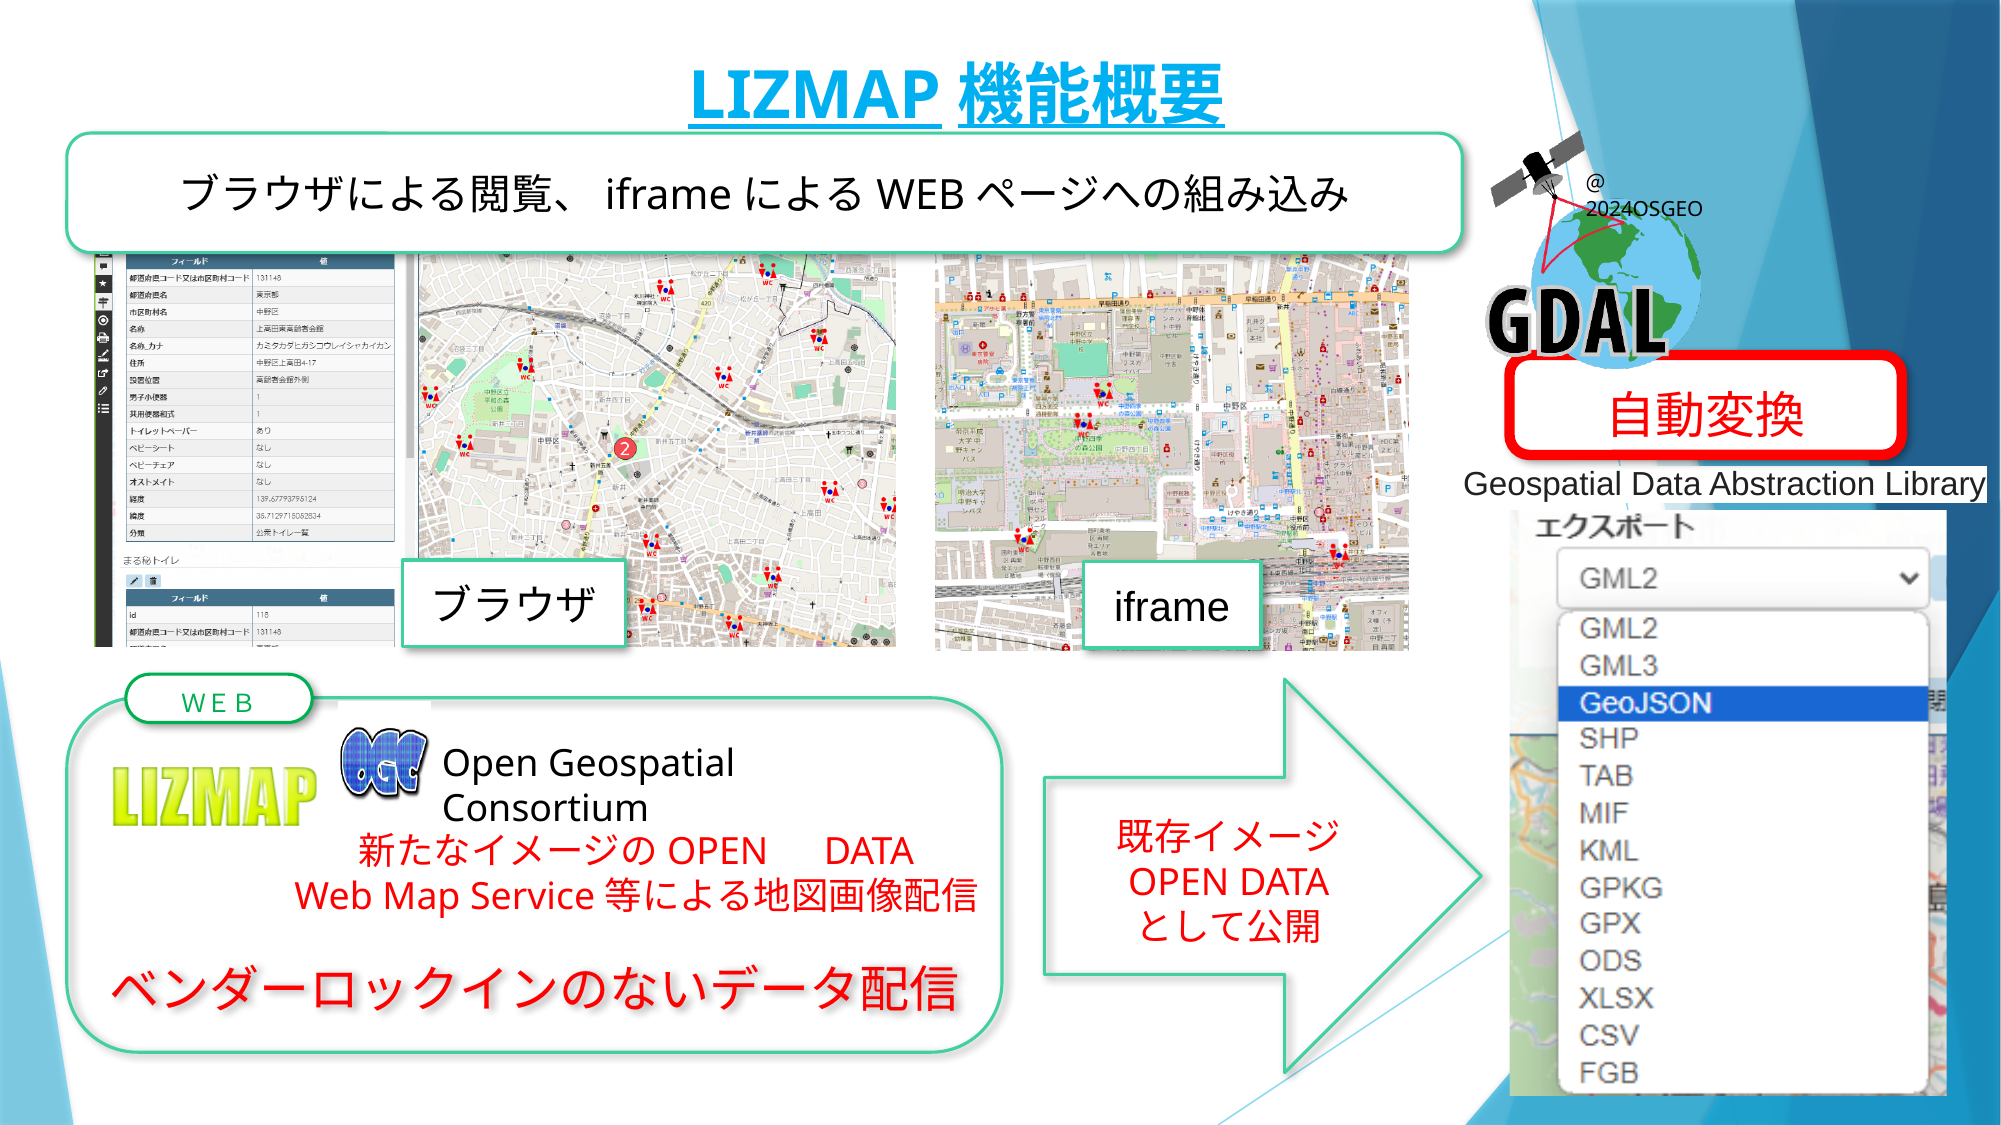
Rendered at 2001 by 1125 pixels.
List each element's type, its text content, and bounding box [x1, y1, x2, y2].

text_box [66, 132, 1463, 652]
text_box Open Geospatial Consortium [427, 731, 920, 837]
picture [105, 745, 323, 848]
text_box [1484, 130, 1738, 370]
text_box ＷＥＢ [124, 672, 314, 725]
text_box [1447, 354, 2000, 512]
text_box 新たなイメージのOPEN DATA Web Map Service等による地図画像配信 [279, 819, 994, 925]
picture [1508, 512, 1948, 1112]
picture [338, 700, 432, 824]
text_box LIZMAP機能概要 [531, 4, 1382, 129]
text_box [1042, 677, 1483, 1075]
text_box 既存イメージ OPEN DATA として公開 [1056, 805, 1401, 956]
text_box ベンダーロックインのないデータ配信 [65, 696, 1004, 1054]
